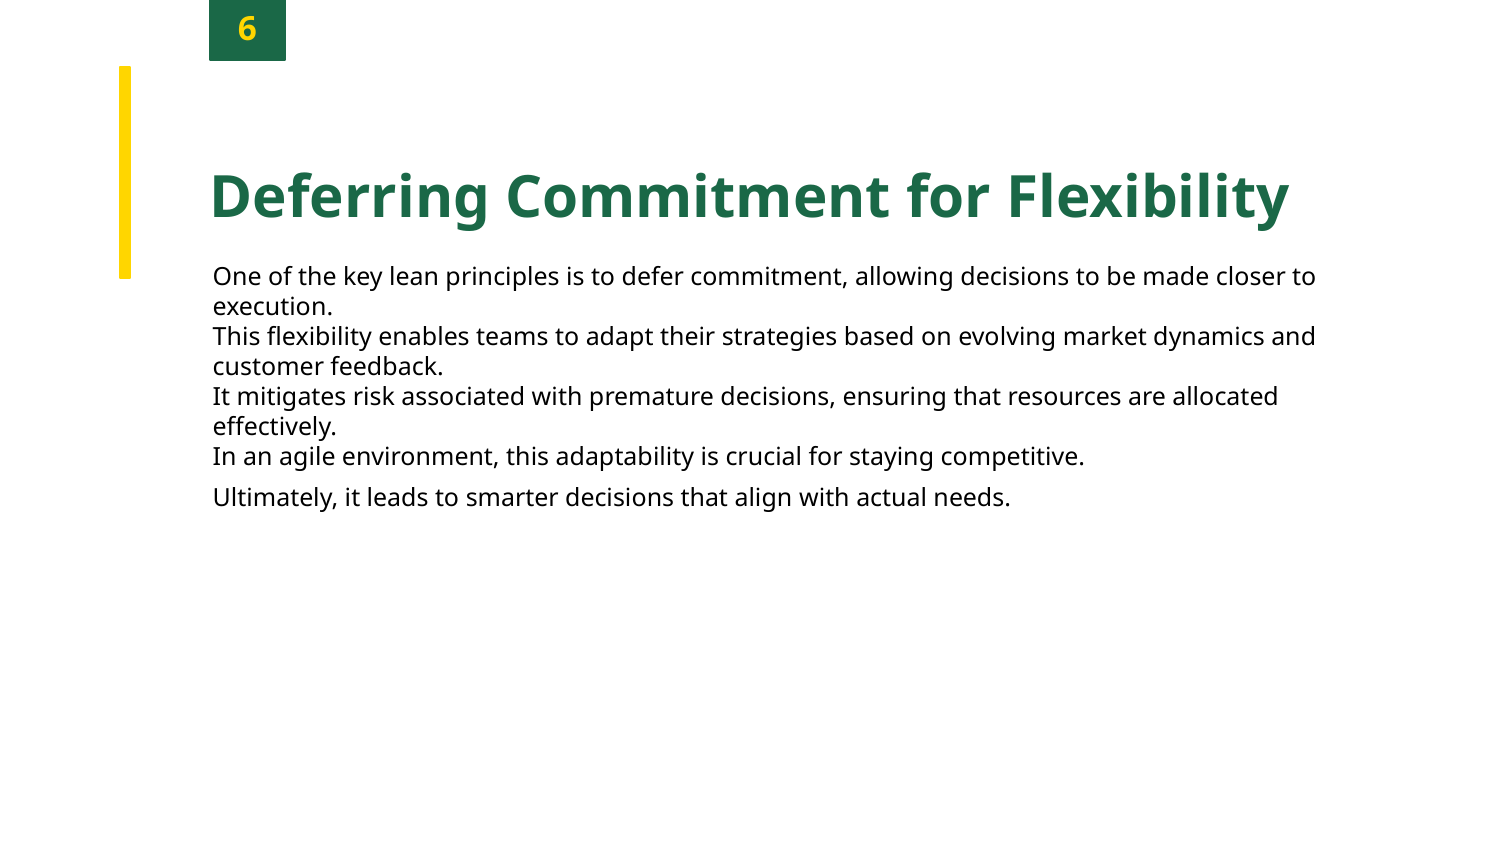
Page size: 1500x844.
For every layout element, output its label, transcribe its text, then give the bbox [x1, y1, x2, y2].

text_box [119, 67, 131, 279]
text_box Deferring Commitment for Flexibility [194, 151, 1395, 237]
text_box One of the key lean principles is to defer commitment, allowing decisions to be made closer to execution. This flexibility enables teams to adapt their strategies based on evolving market dynamics and customer feedback. It mitigates risk associated with premature decisions, ensuring that resources are allocated effectively. In an agile environment, this adaptability is crucial for staying competitive. Ultimately, it leads to smarter decisions that align with actual needs. [197, 253, 1398, 802]
text_box 6 [209, 0, 285, 60]
